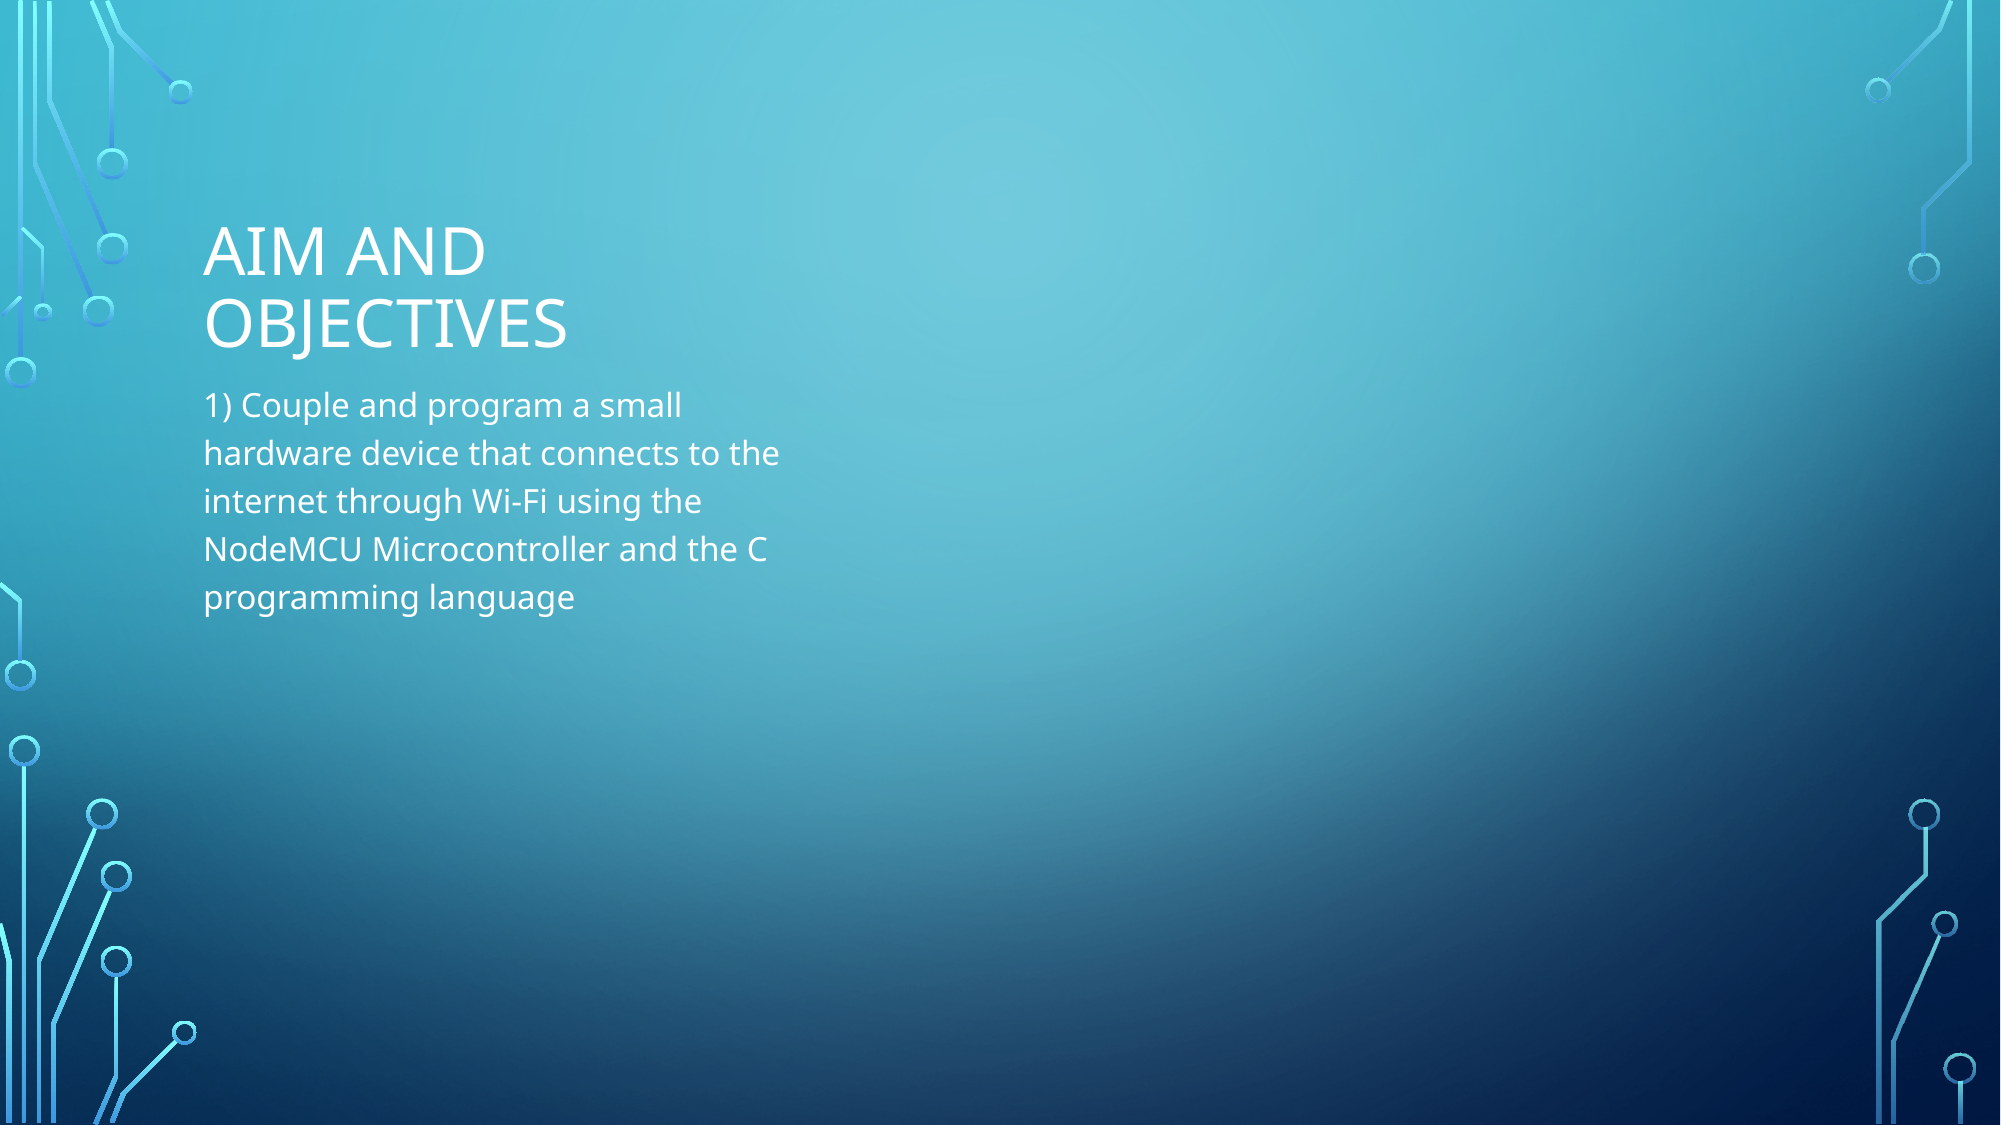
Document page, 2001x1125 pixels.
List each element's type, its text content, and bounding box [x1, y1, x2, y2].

title Aim and objectives [188, 99, 821, 369]
list 1) Couple and program a small hardware device that connects to the internet through Wi-Fi using the NodeMCU Microcontroller and the C programming language [188, 369, 821, 950]
